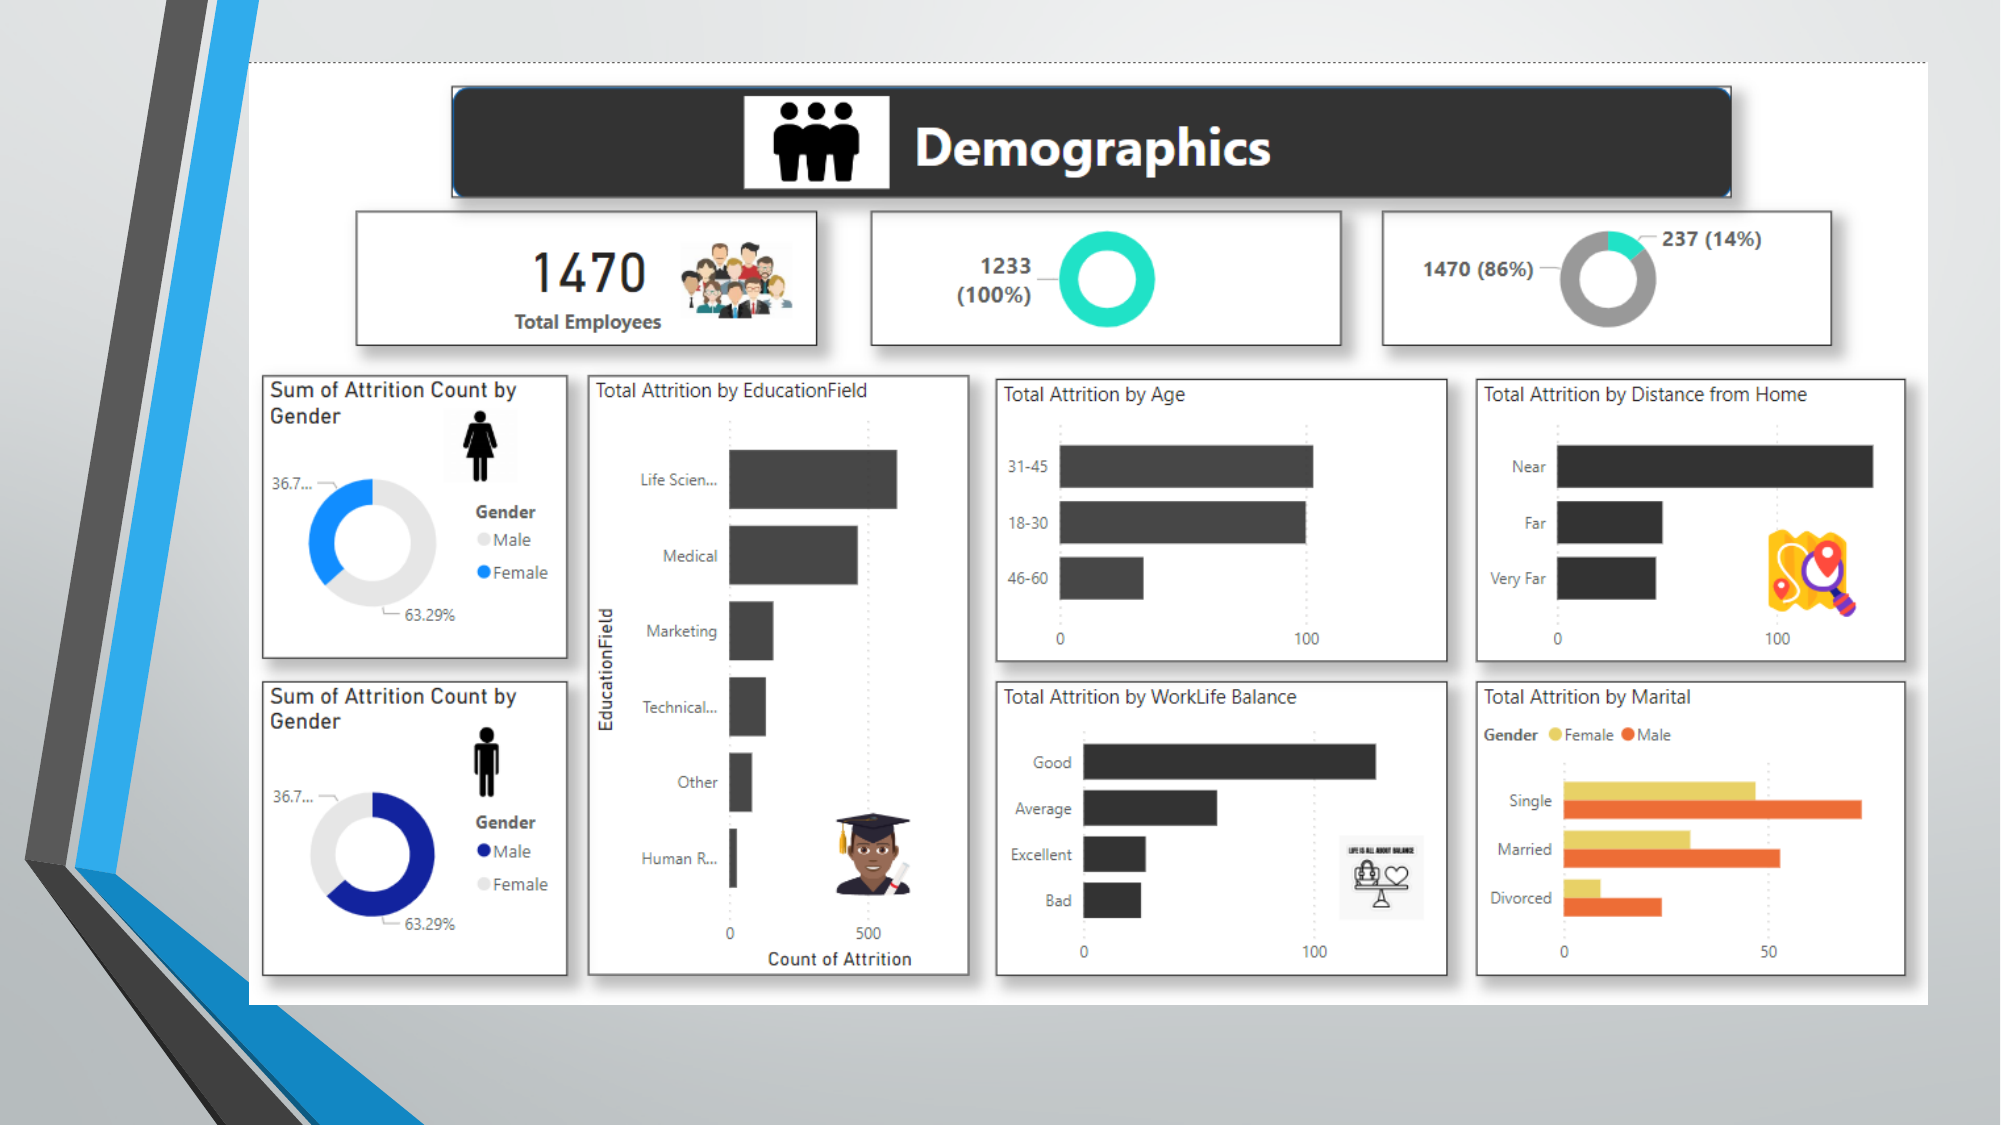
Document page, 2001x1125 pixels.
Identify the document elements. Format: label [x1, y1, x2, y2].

picture [249, 62, 1928, 1006]
